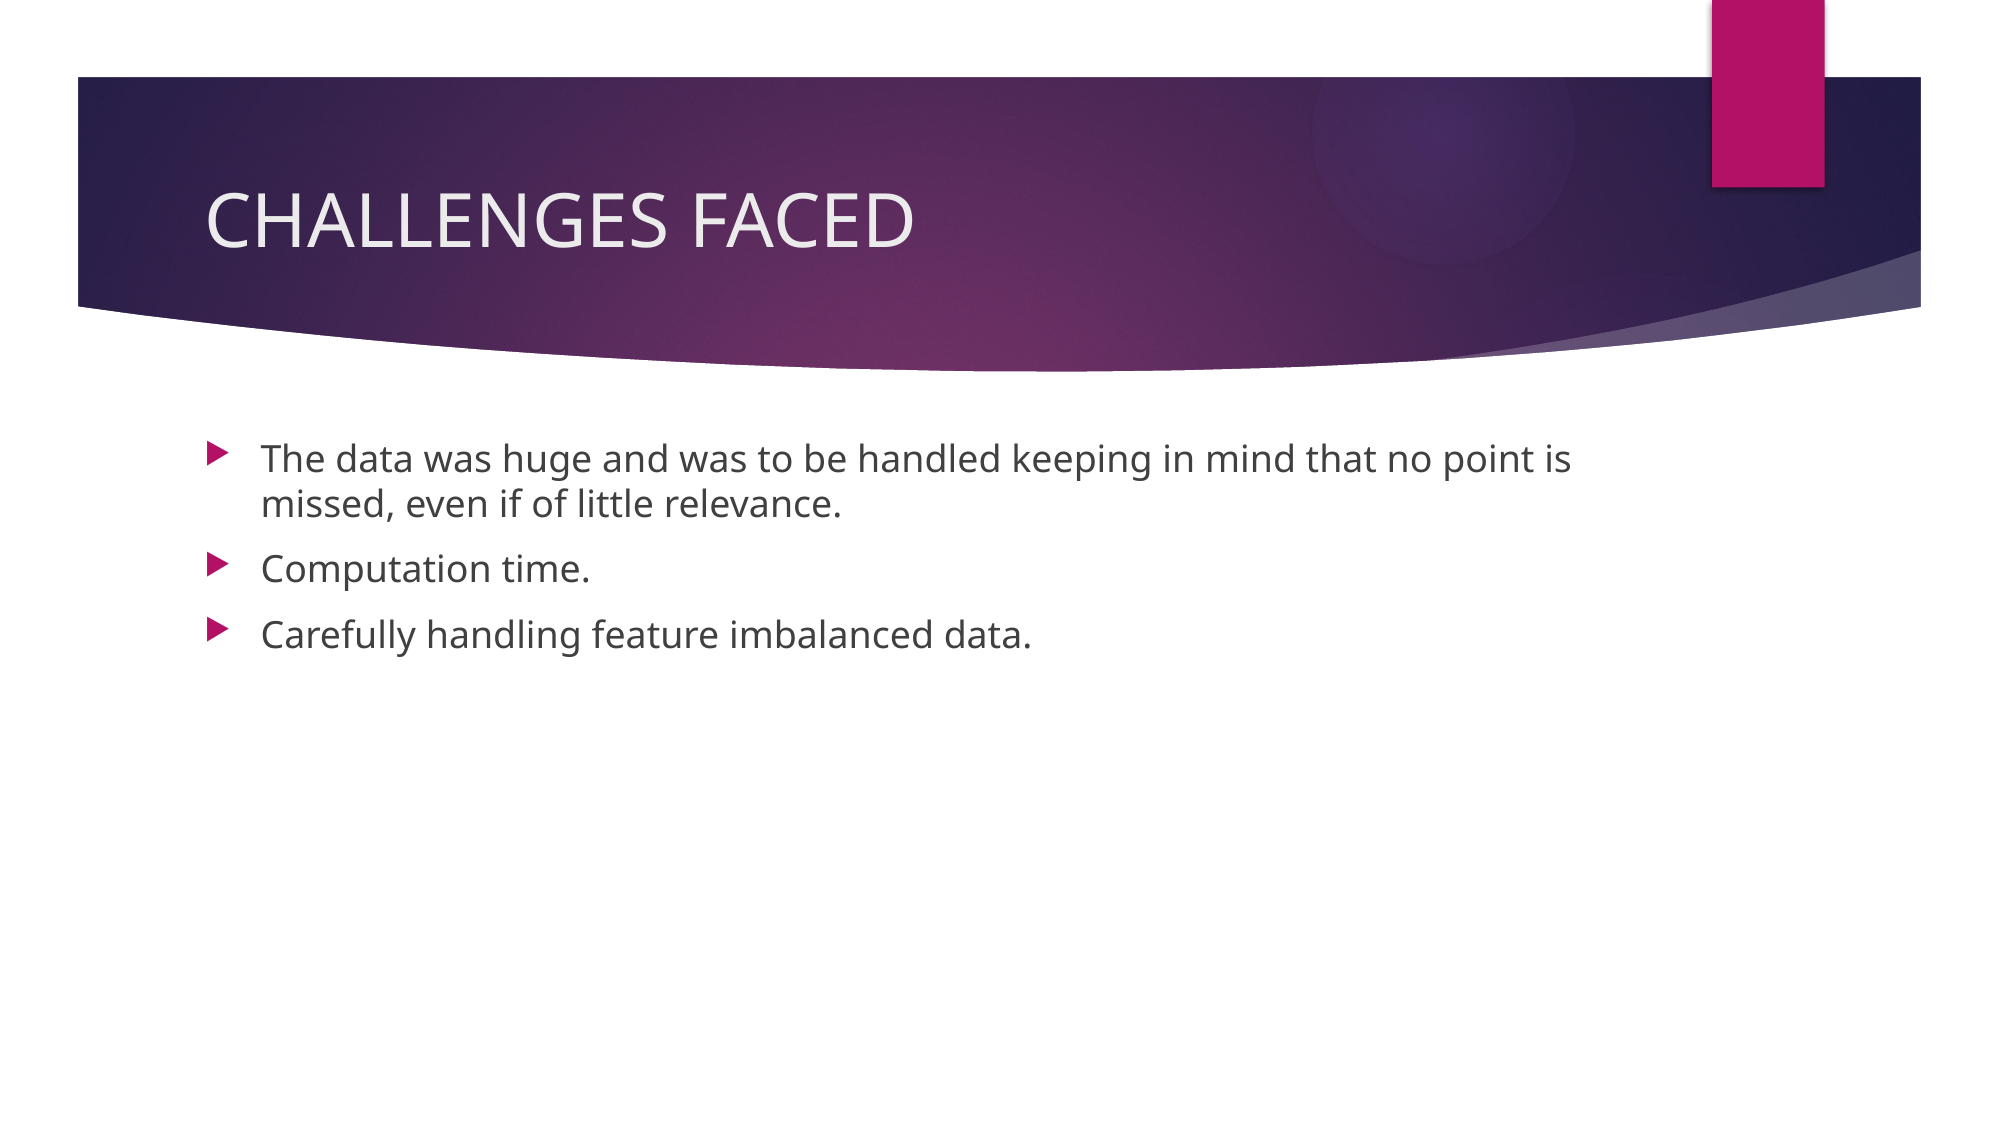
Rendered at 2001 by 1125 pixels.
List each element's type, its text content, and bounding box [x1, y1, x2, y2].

title CHALLENGES FACED [189, 159, 1627, 276]
list The data was huge and was to be handled keeping in mind that no point is missed, even if of little relevance. Computation time. Carefully handling feature imbalanced data. [189, 427, 1638, 988]
